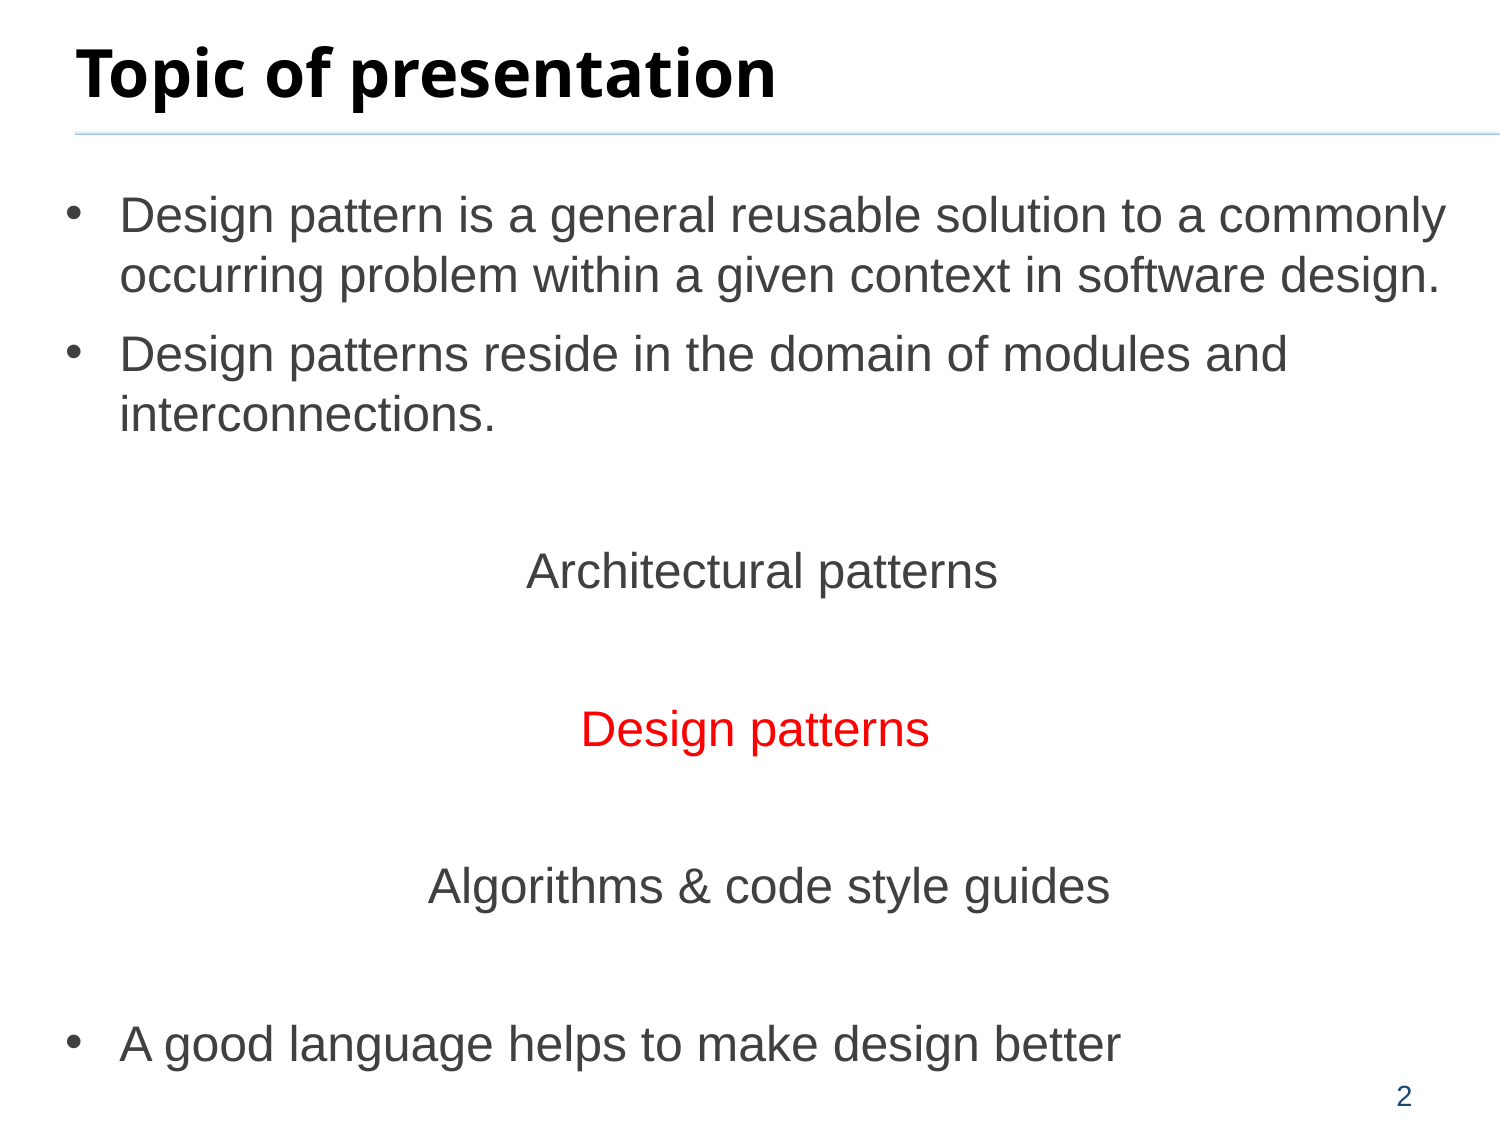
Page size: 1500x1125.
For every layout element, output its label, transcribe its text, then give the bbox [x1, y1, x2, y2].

title Topic of presentation [75, 45, 1500, 135]
slide_number 2 [1348, 1065, 1428, 1125]
list Design pattern is a general reusable solution to a commonly occurring problem within a given context in software design. Design patterns reside in the domain of modules and interconnections. Architectural patterns Design patterns Algorithms & code style guides A good language helps to make design better [50, 174, 1475, 1100]
